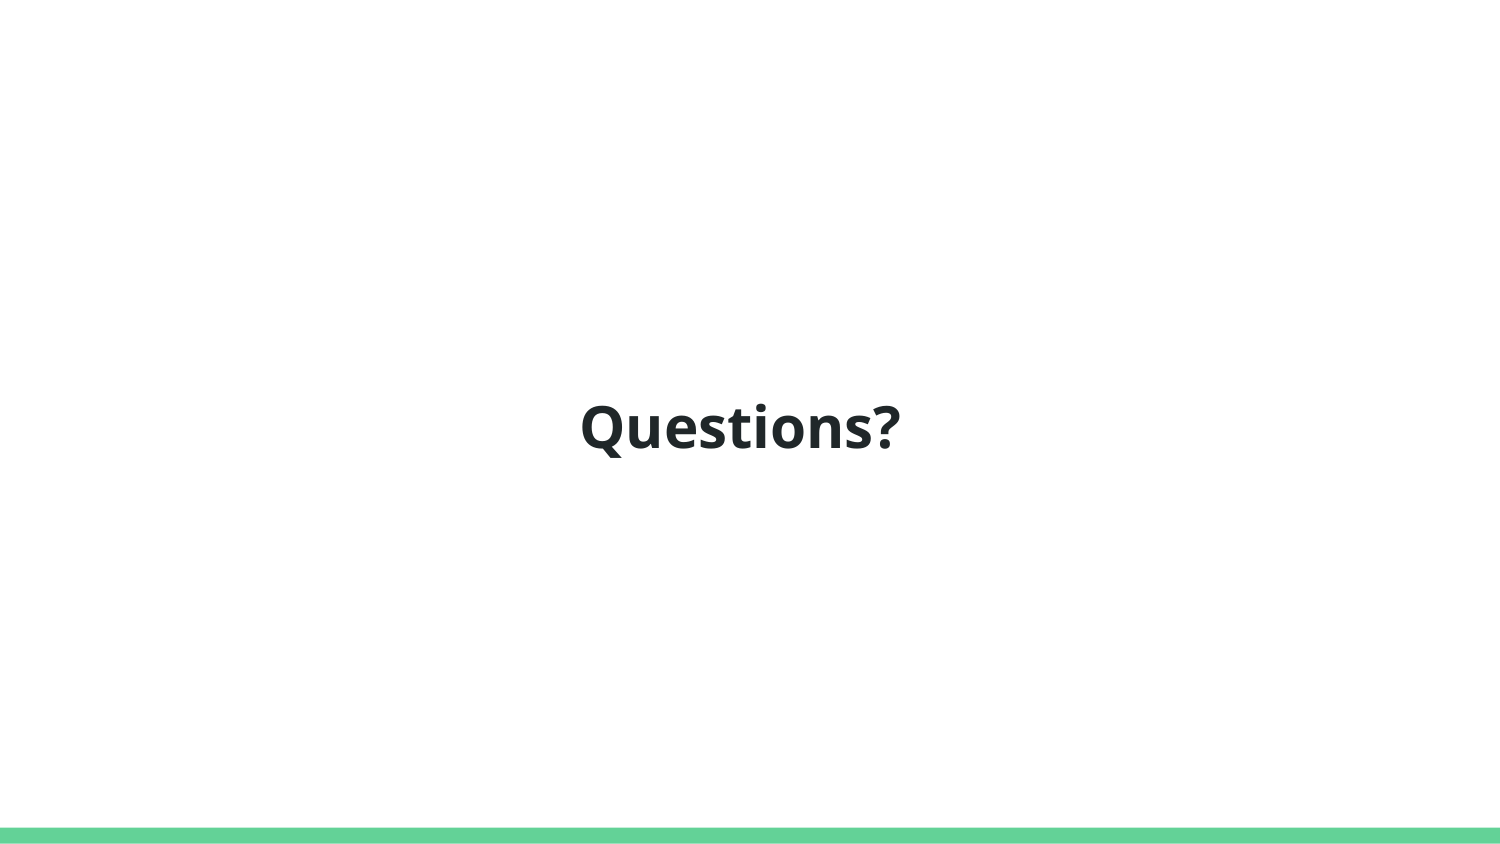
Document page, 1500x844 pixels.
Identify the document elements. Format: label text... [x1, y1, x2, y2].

title Questions? [41, 374, 1440, 469]
